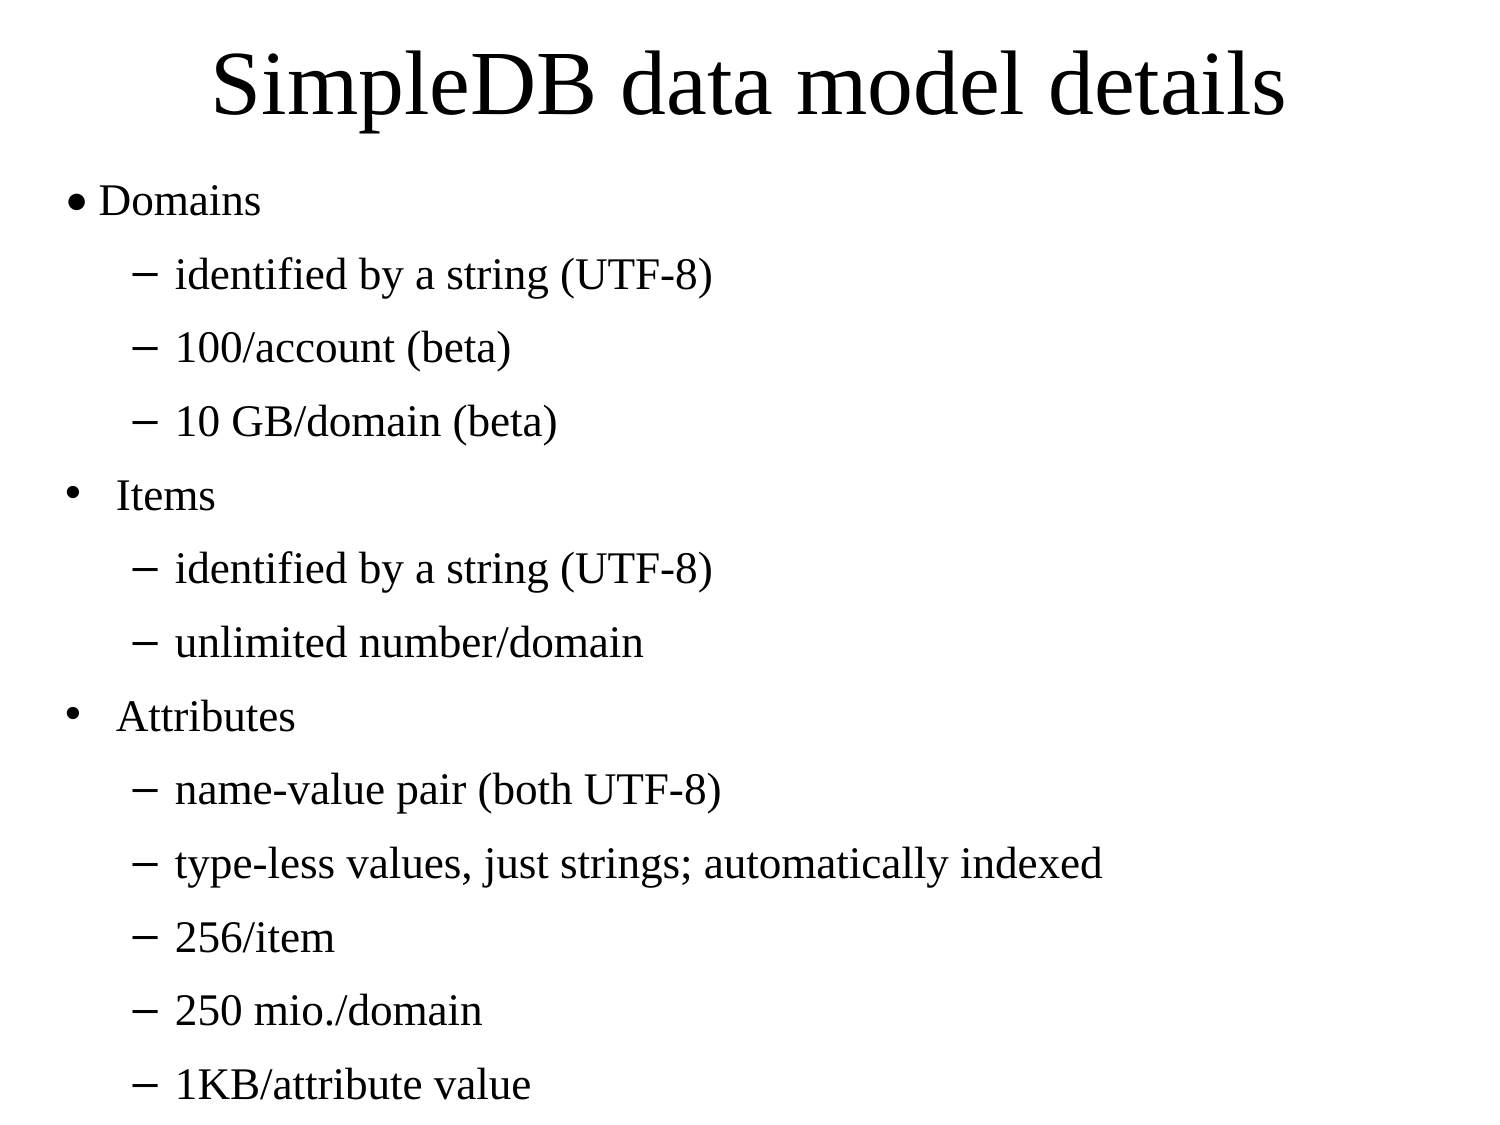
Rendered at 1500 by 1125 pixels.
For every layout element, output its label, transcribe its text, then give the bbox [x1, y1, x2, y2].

title SimpleDB data model details [75, 24, 1425, 130]
list • Domains identified by a string (UTF-8) 100/account (beta) 10 GB/domain (beta) Items identified by a string (UTF-8) unlimited number/domain Attributes name-value pair (both UTF-8) type-less values, just strings; automatically indexed 256/item 250 mio./domain 1KB/attribute value [50, 149, 1425, 1125]
